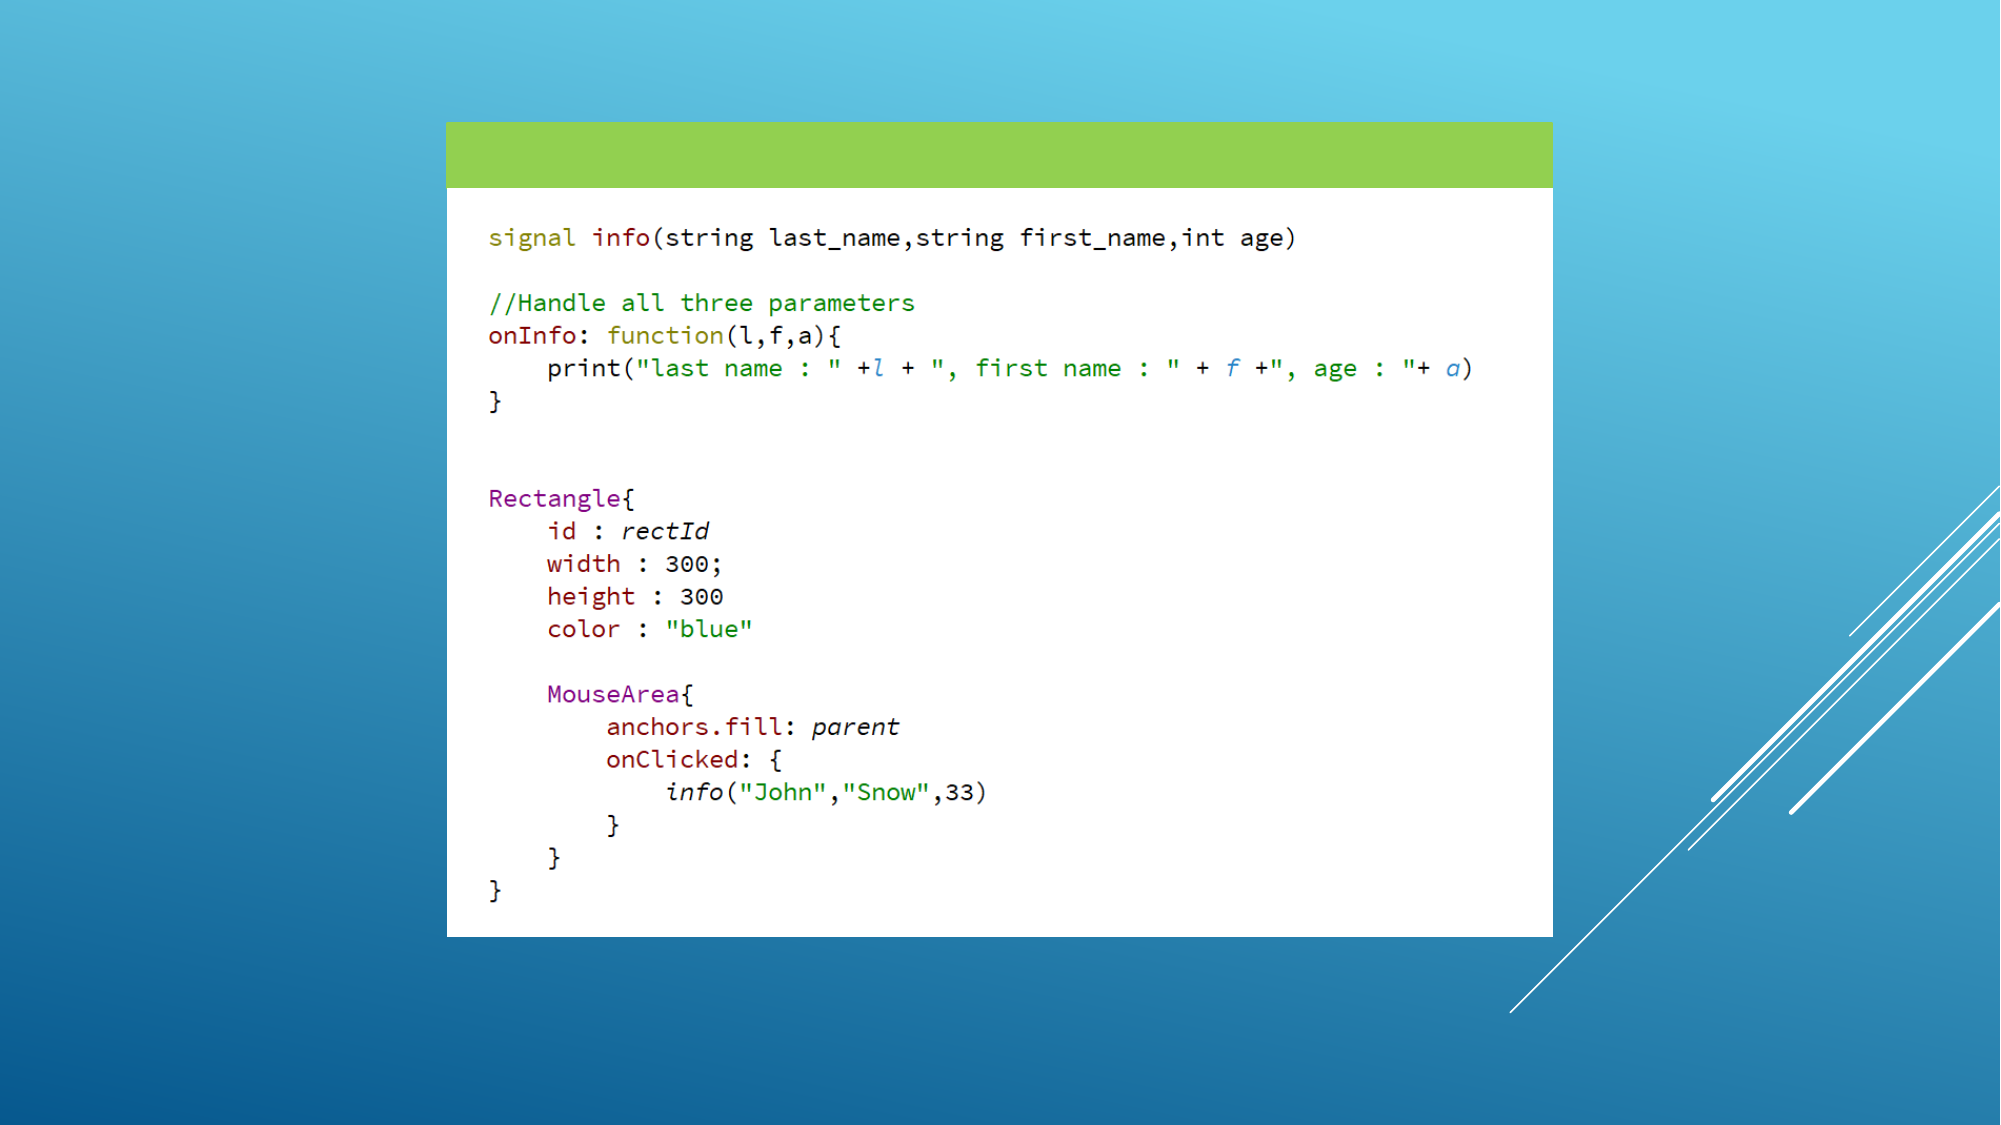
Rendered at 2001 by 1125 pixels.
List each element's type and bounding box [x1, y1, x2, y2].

text_box [446, 122, 1553, 190]
picture [447, 188, 1553, 937]
